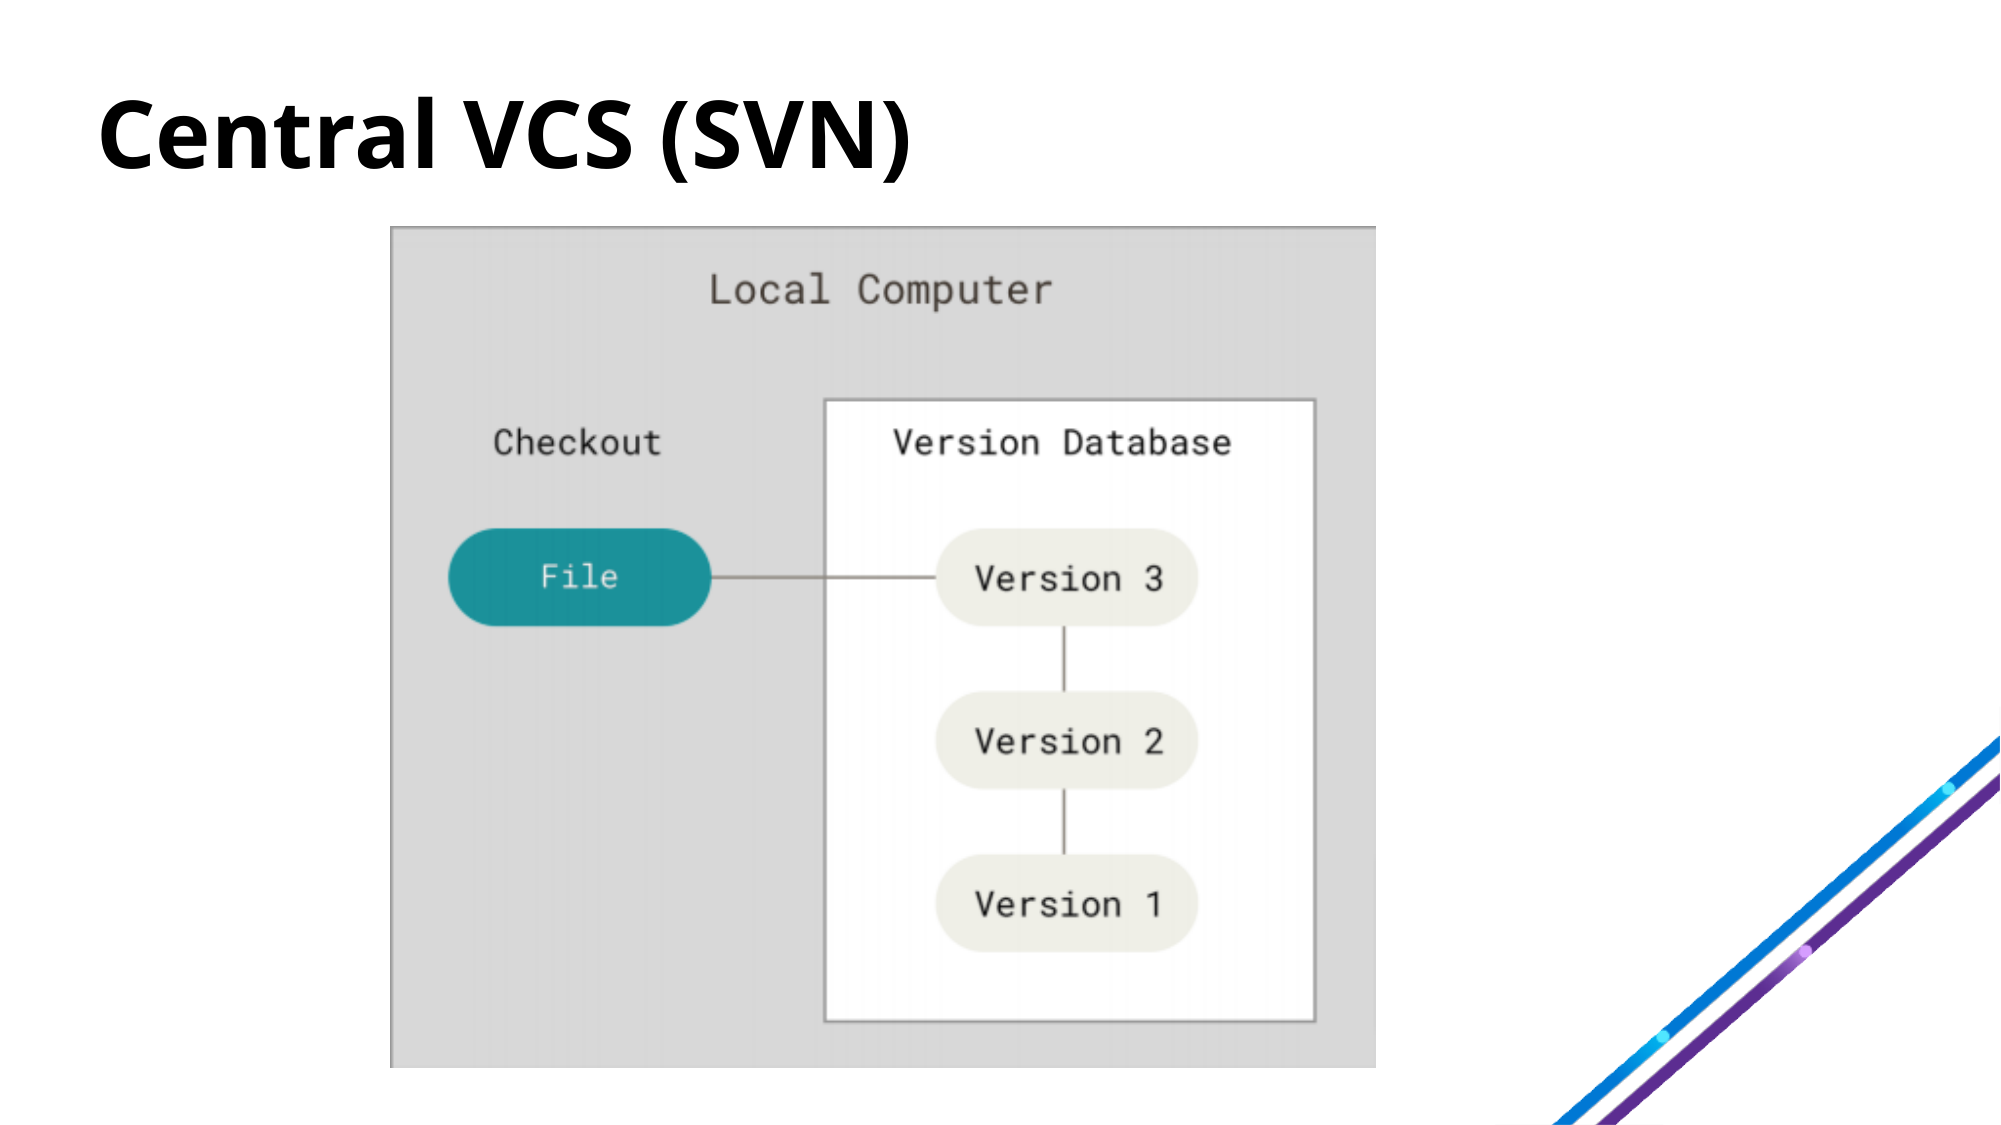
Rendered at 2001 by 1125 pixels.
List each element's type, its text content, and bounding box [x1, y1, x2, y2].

title Central VCS (SVN) [96, 75, 1904, 166]
picture [390, 225, 1377, 1068]
picture [1555, 738, 1999, 1124]
